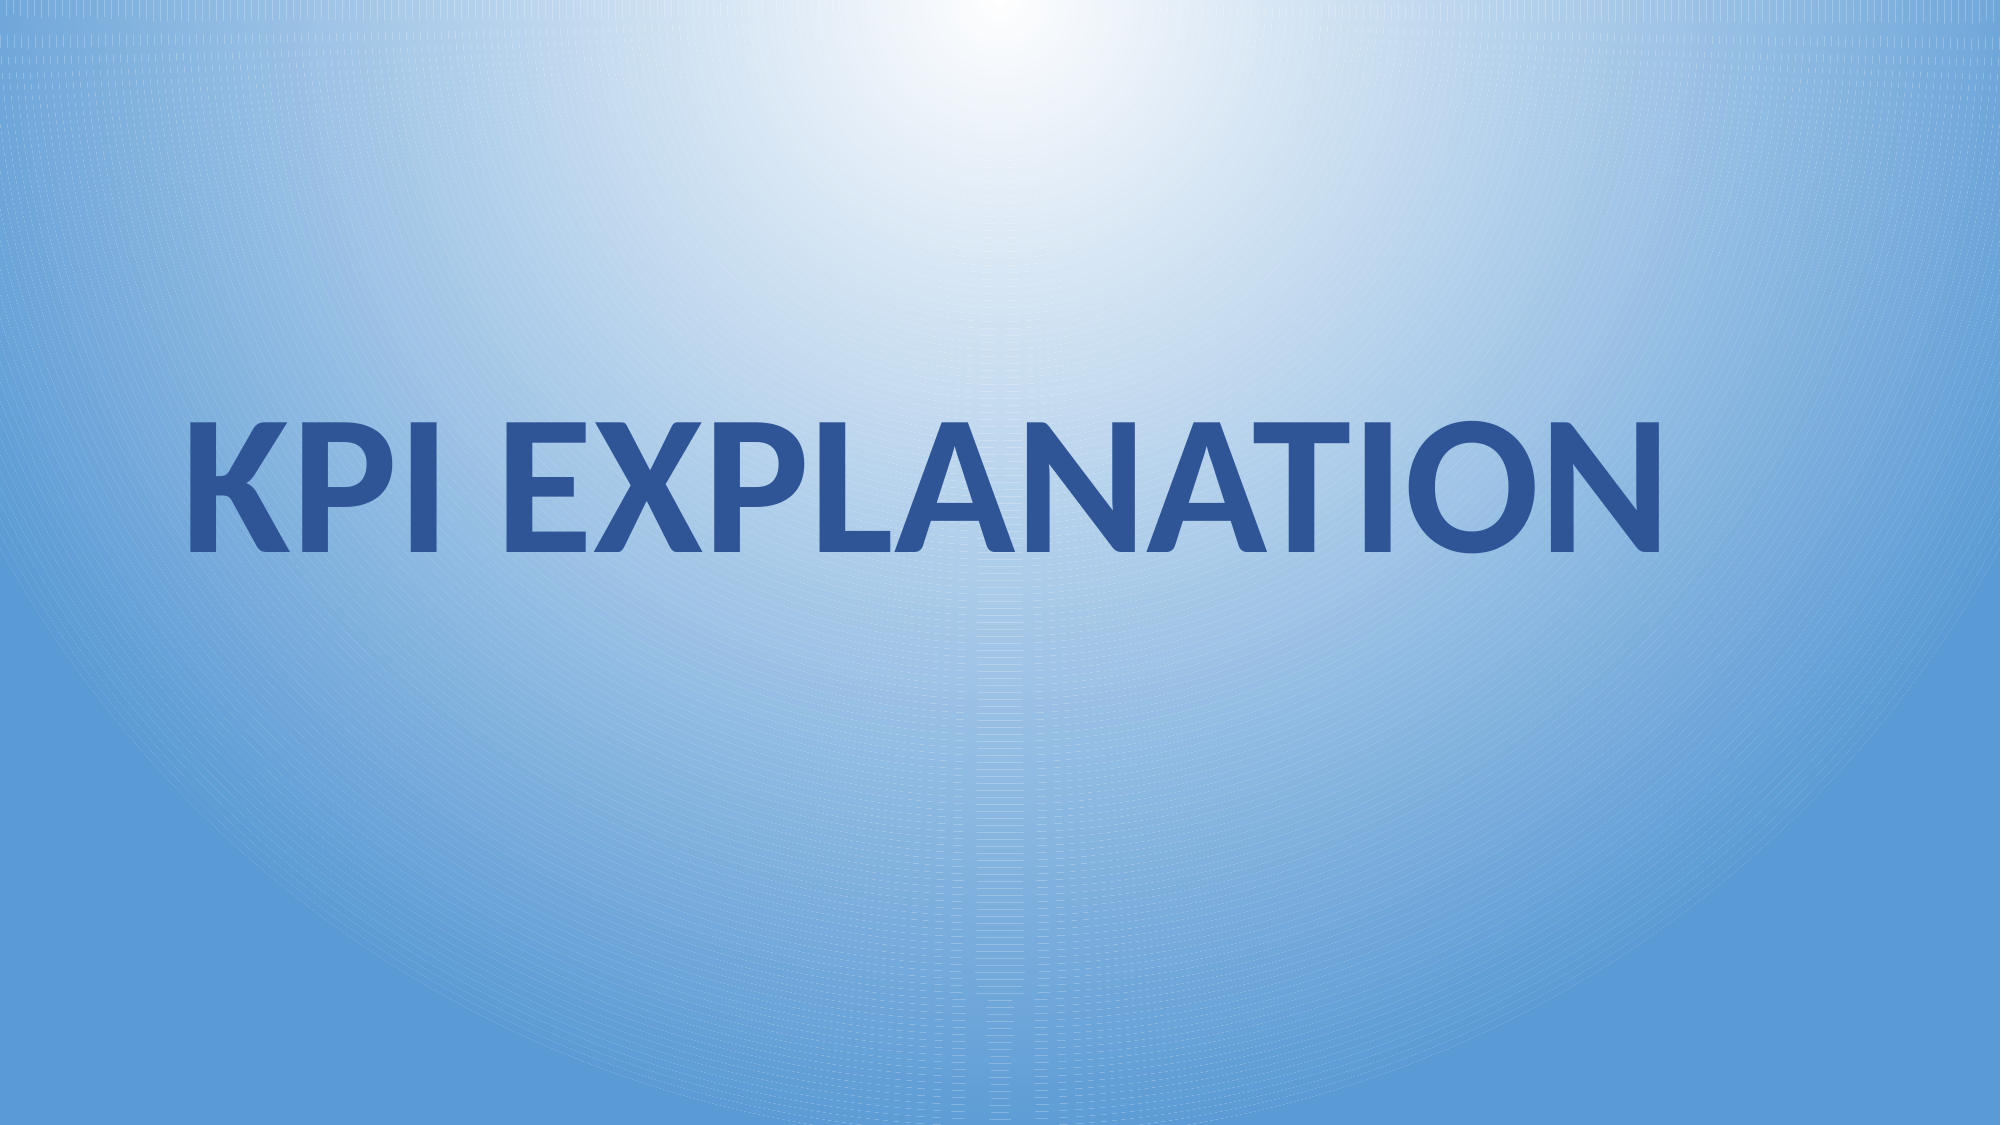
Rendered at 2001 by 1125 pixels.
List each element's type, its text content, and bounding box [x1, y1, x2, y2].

text_box KPI EXPLANATION [43, 344, 2000, 600]
